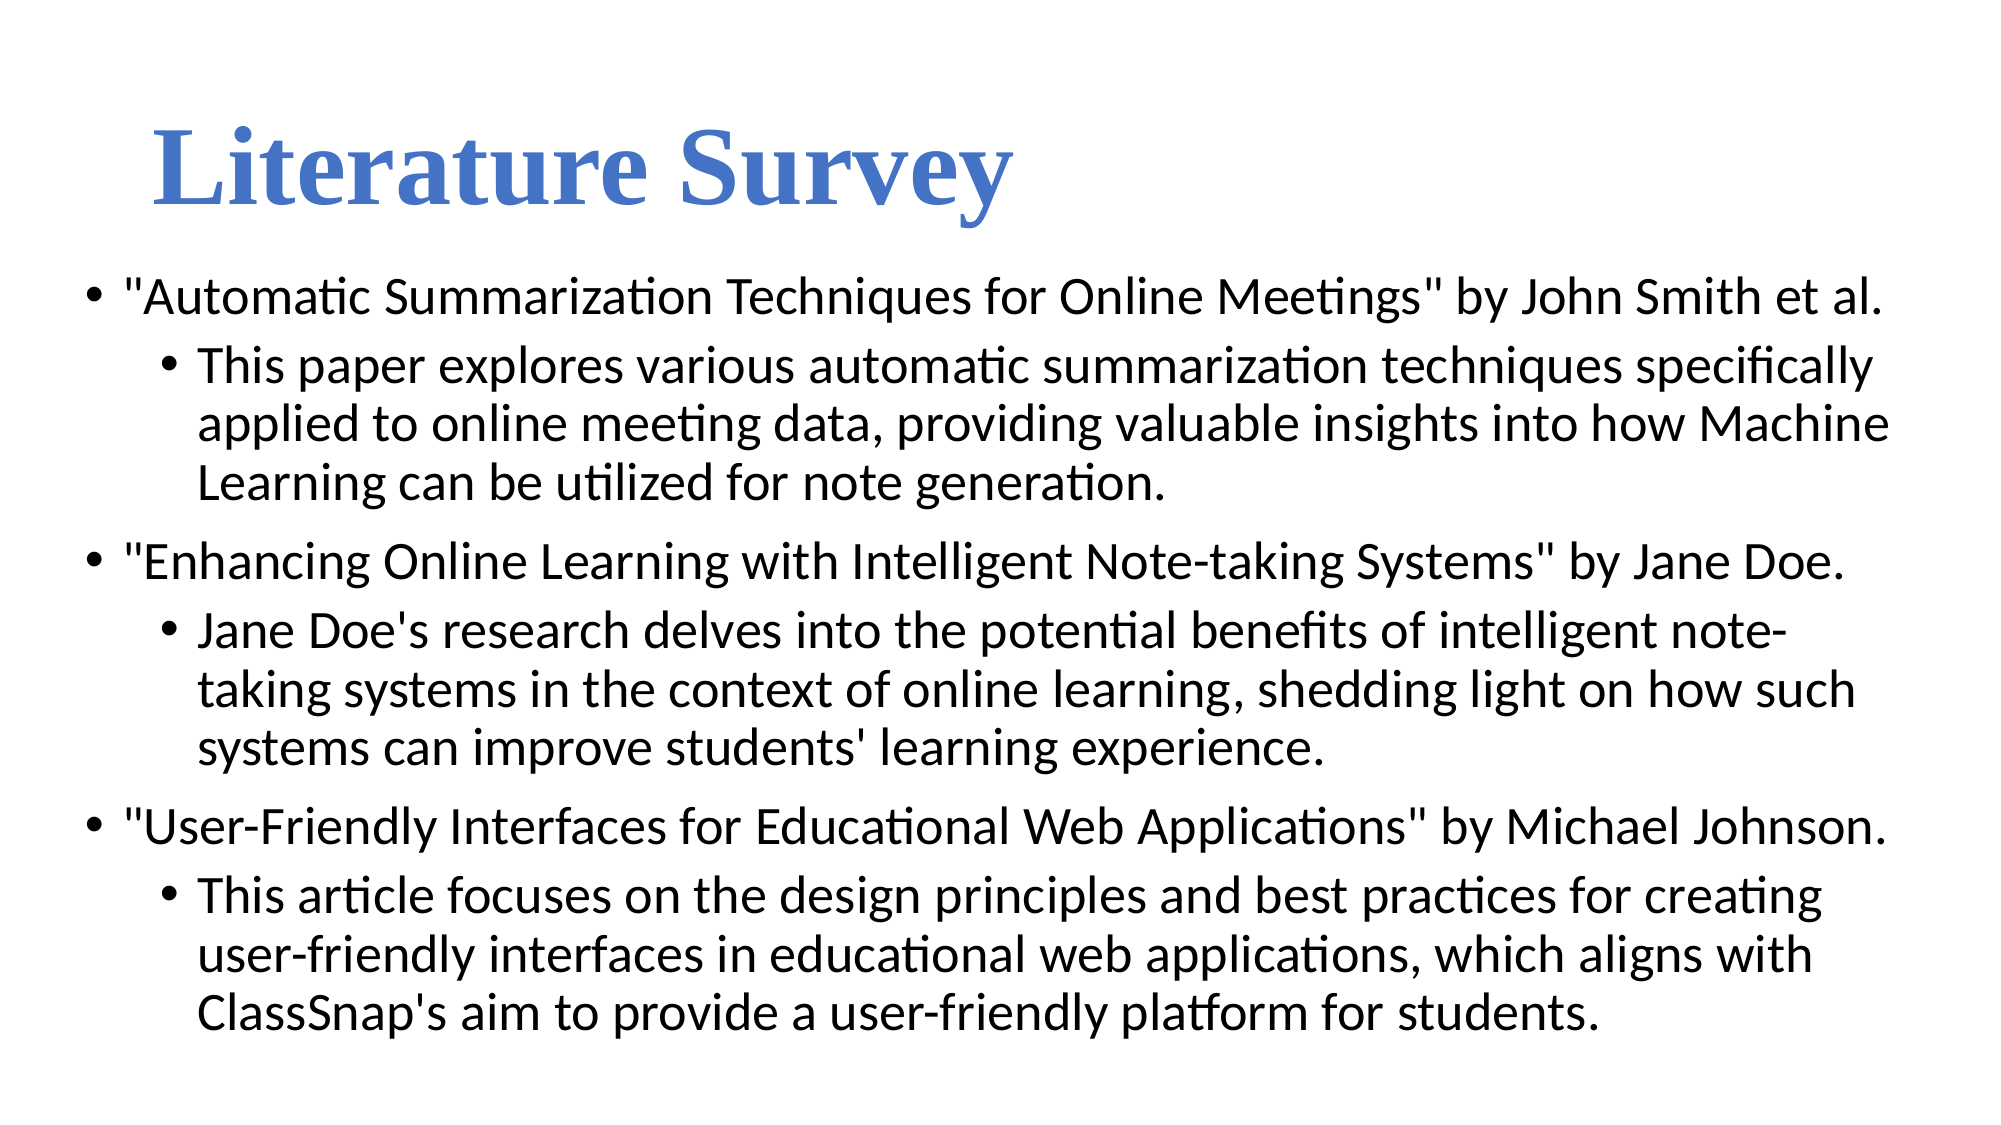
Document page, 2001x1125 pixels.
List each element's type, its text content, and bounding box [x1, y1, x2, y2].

text_box "Automatic Summarization Techniques for Online Meetings" by John Smith et al. This paper explores various automatic summarization techniques specifically applied to online meeting data, providing valuable insights into how Machine Learning can be utilized for note generation. "Enhancing Online Learning with Intelligent Note-taking Systems" by Jane Doe. Jane Doe's research delves into the potential benefits of intelligent note-taking systems in the context of online learning, shedding light on how such systems can improve students' learning experience. "User-Friendly Interfaces for Educational Web Applications" by Michael Johnson. This article focuses on the design principles and best practices for creating user-friendly interfaces in educational web applications, which aligns with ClassSnap's aim to provide a user-friendly platform for students. [69, 260, 1932, 1065]
text_box Literature Survey [137, 59, 1863, 260]
text_box [137, 299, 1840, 1014]
